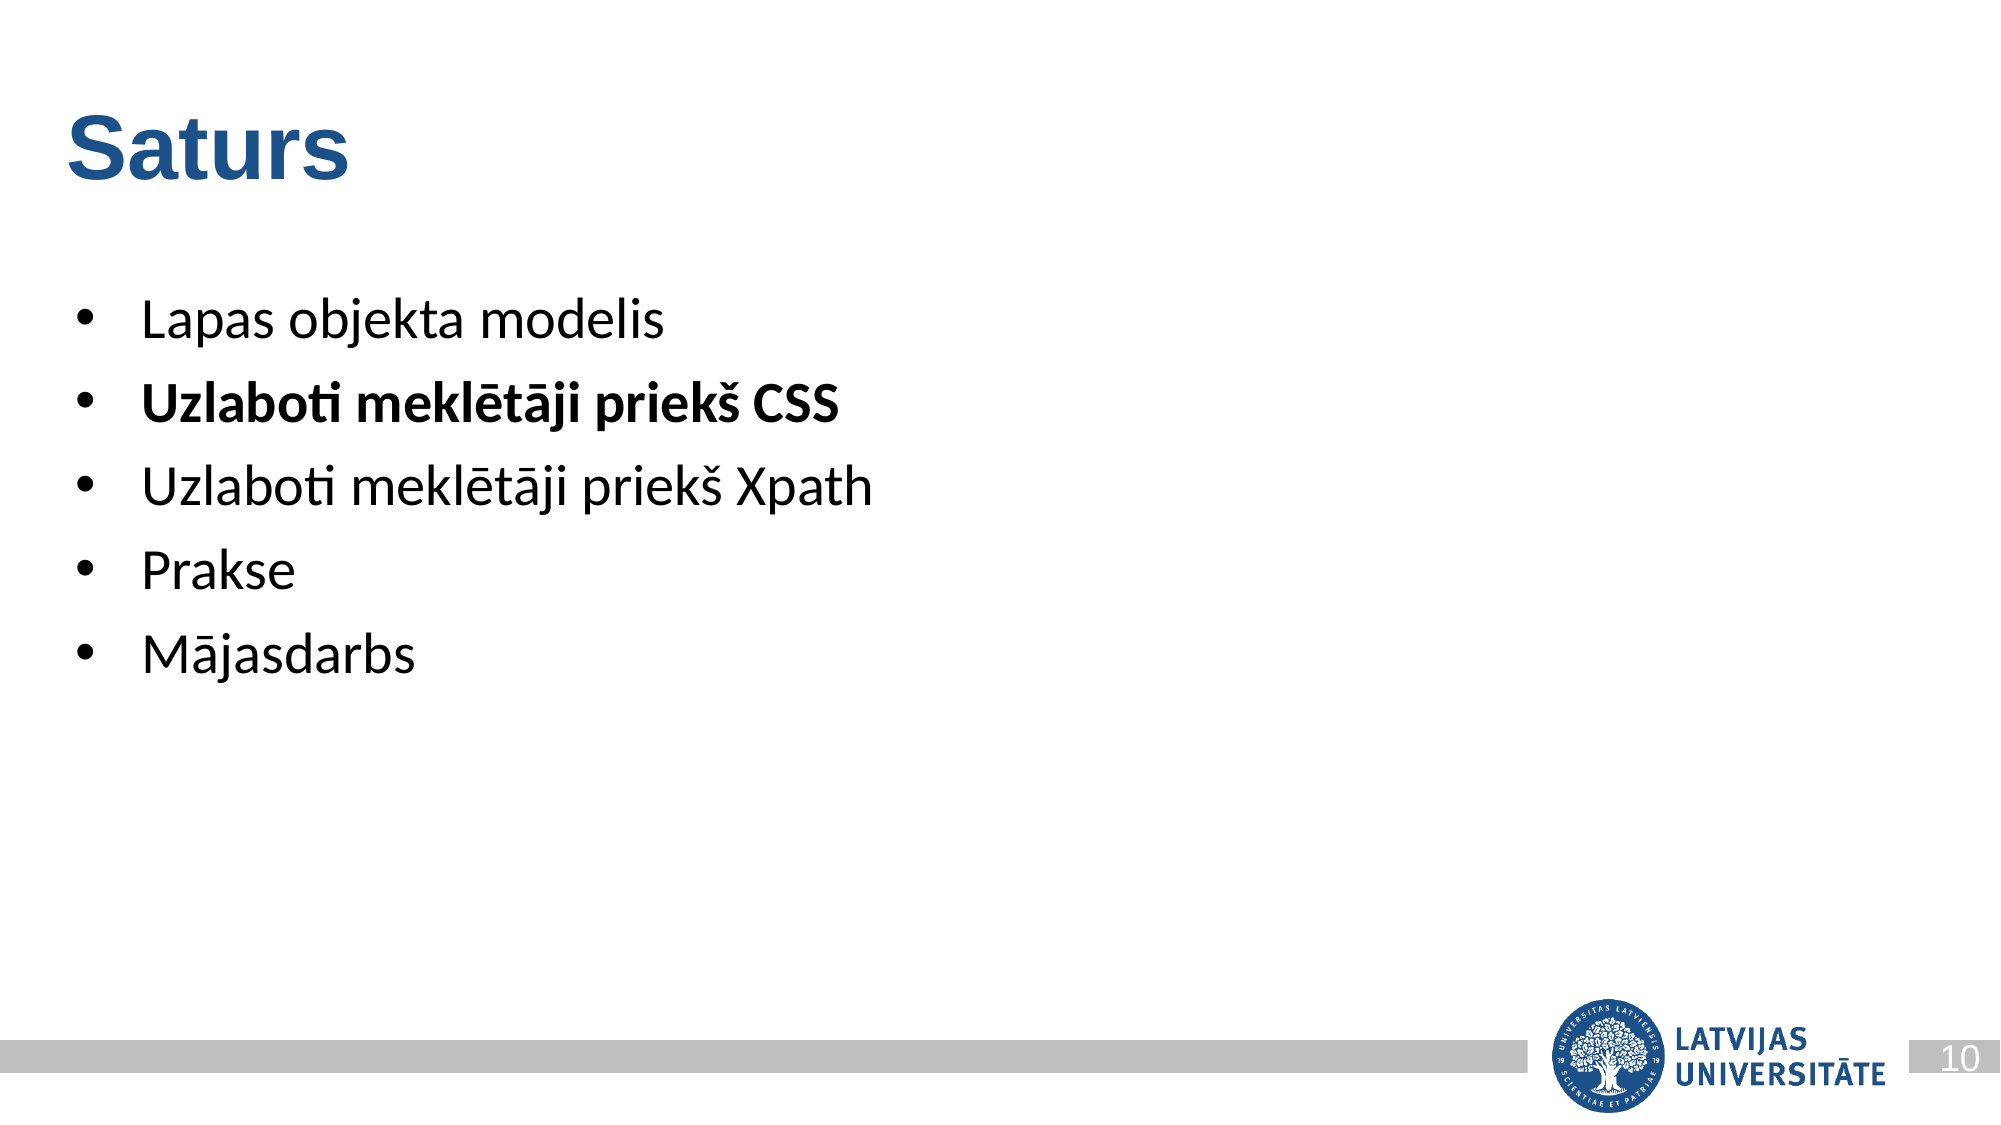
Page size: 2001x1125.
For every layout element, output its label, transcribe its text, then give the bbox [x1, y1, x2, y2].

list Lapas objekta modelis Uzlaboti meklētāji priekš CSS Uzlaboti meklētāji priekš Xpath Prakse Mājasdarbs [51, 280, 1974, 985]
picture [1552, 999, 1885, 1113]
title Saturs [51, 84, 1974, 216]
text_box 10 [1910, 1026, 2000, 1081]
